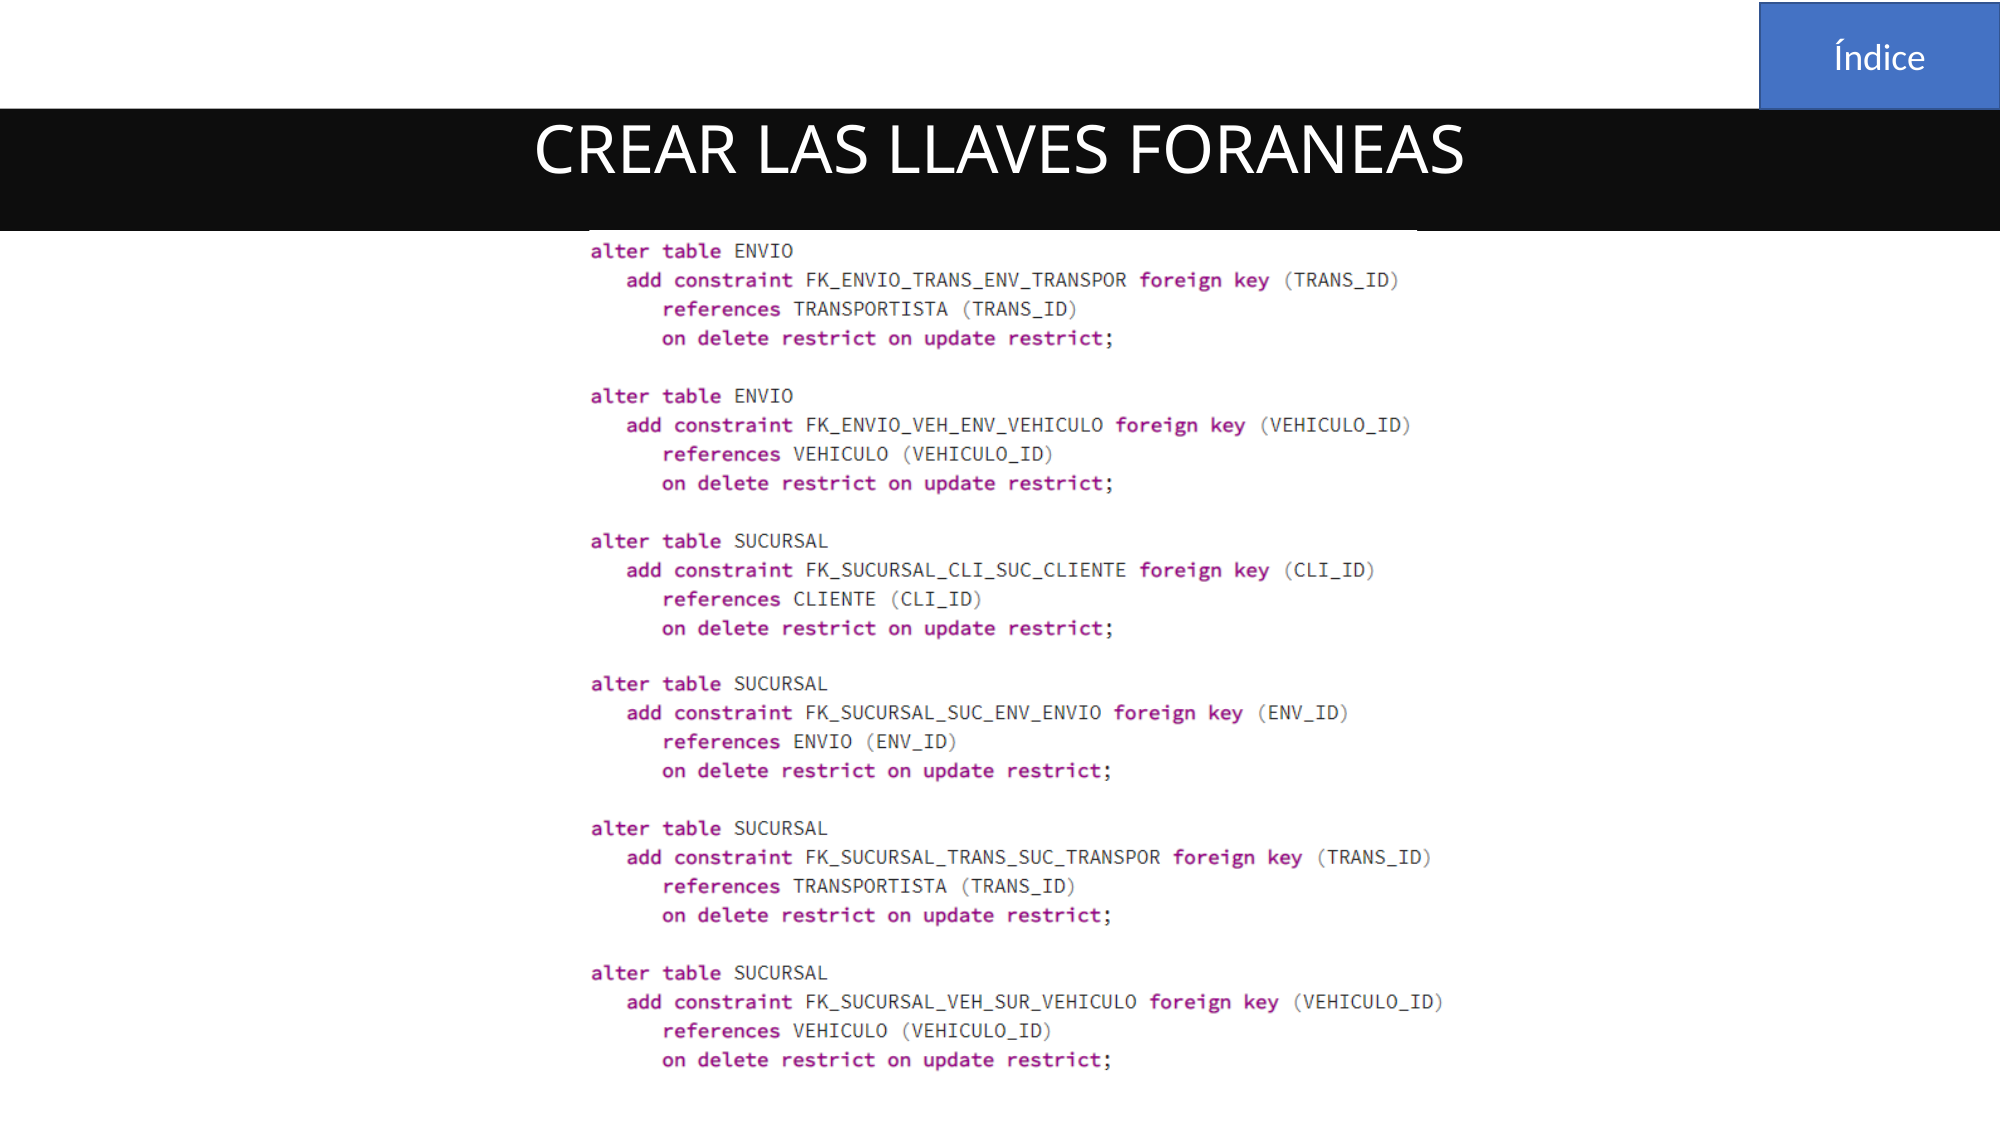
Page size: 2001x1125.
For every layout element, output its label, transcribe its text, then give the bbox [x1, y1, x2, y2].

picture [589, 230, 1455, 1089]
text_box Índice [1759, 2, 2000, 110]
text_box CREAR LAS LLAVES FORANEAS [0, 108, 2000, 231]
